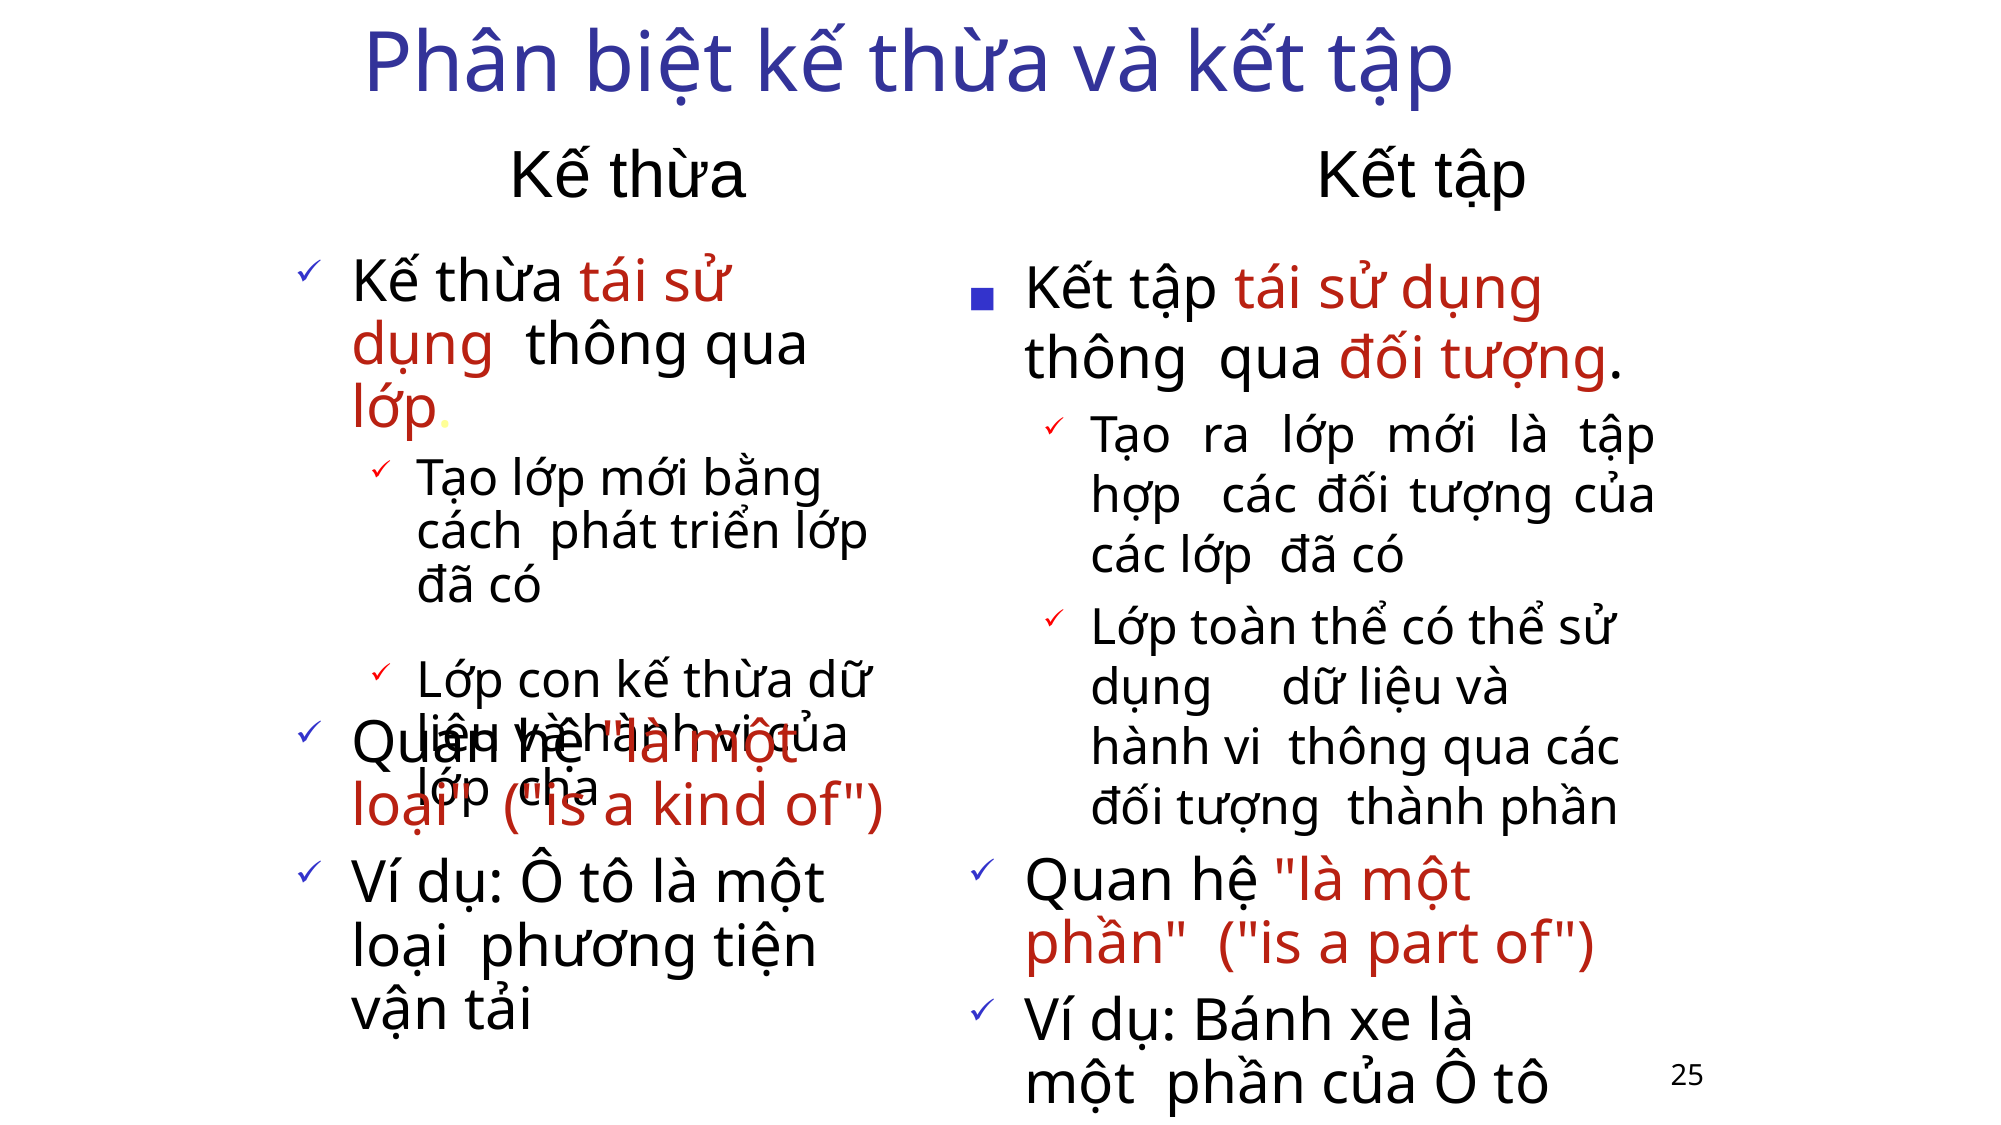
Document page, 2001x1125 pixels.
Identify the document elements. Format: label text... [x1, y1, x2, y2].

text_box 25 [1668, 1054, 1705, 1092]
text_box ◼ Kết tập tái sử dụng thông qua đối tượng. [966, 248, 1688, 391]
text_box Kế thừa tái sử dụng thông qua lớp. Tạo lớp mới bằng cách phát triển lớp đã có Lớp con kế thừa dữ liệu và hành vi của lớp cha [292, 240, 923, 817]
text_box Tạo ra lớp mới là tập hợp các đối tượng của các lớp đã có Lớp toàn thể có thể sử dụng dữ liệu và hành vi thông qua các đối tượng thành phần [1041, 400, 1658, 835]
title Phân biệt kế thừa và kết tập [359, 0, 1723, 152]
text_box Quan hệ "là một phần" ("is a part of") Ví dụ: Bánh xe là một phần của Ô tô [966, 839, 1619, 1116]
text_box Quan hệ "là một loại" ("is a kind of") Ví dụ: Ô tô là một loại phương tiện vận tải [293, 701, 923, 1041]
text_box Kế thừa Kết tập [507, 128, 1528, 211]
